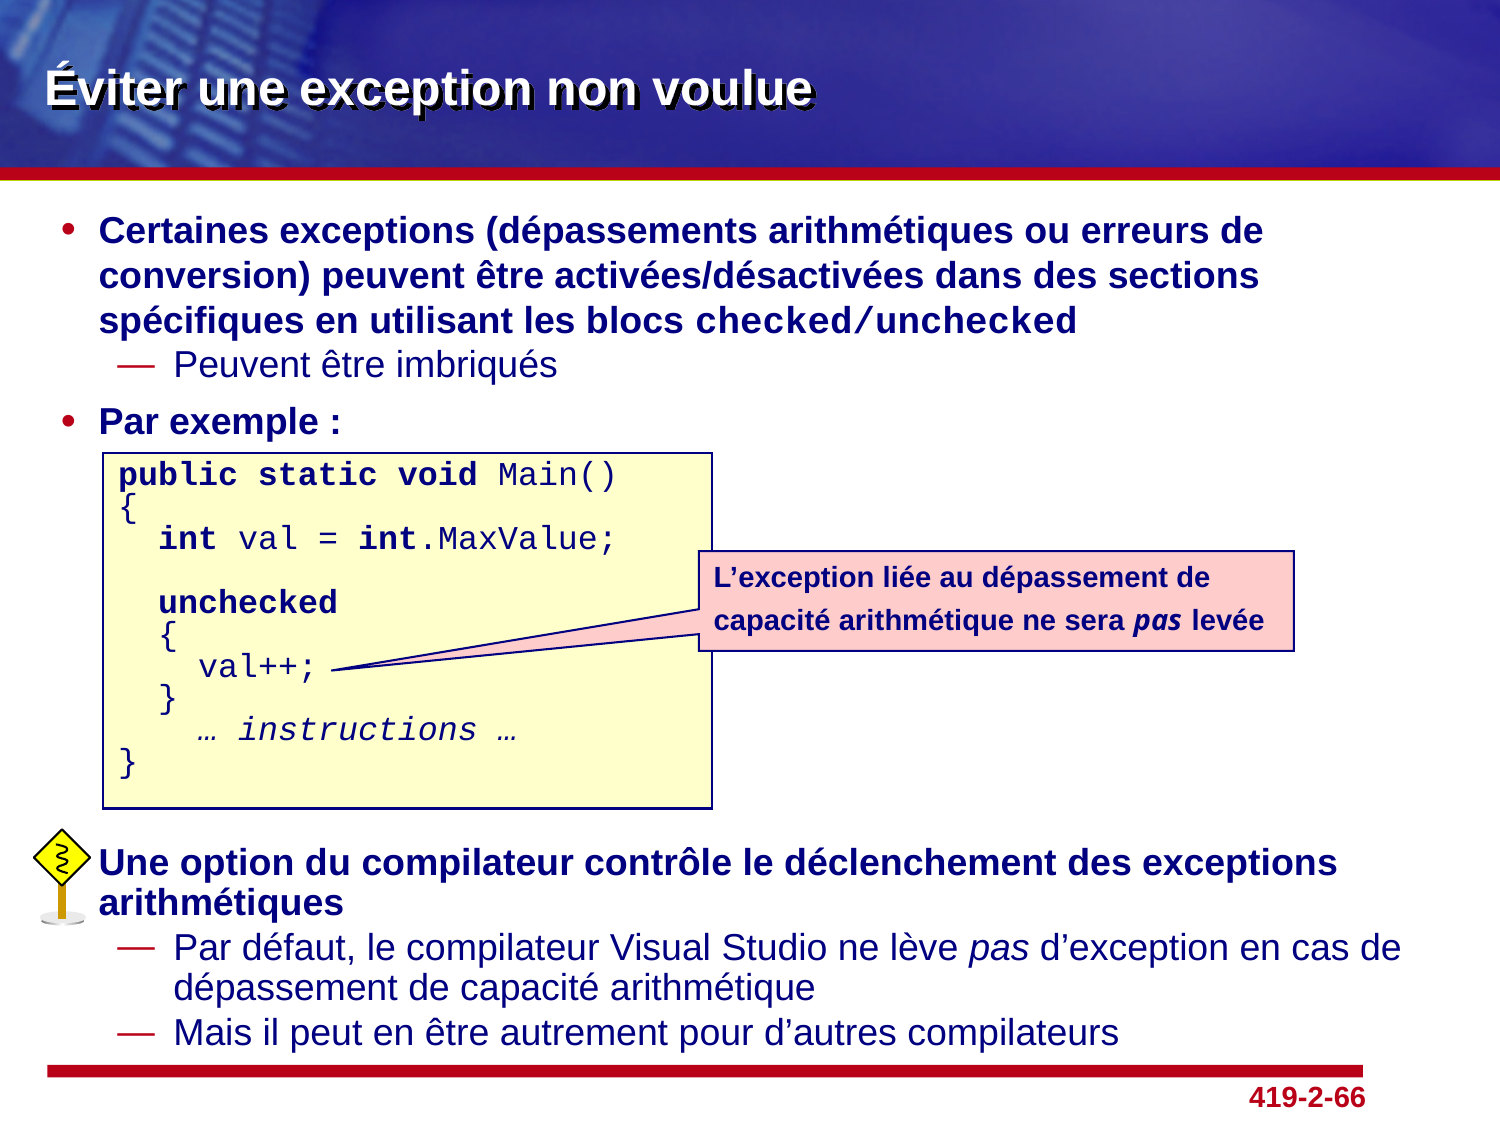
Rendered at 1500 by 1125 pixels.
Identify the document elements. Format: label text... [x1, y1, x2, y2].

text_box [33, 829, 91, 927]
list Certaines exceptions (dépassements arithmétiques ou erreurs de conversion) peuvent être activées/désactivées dans des sections spécifiques en utilisant les blocs checked/unchecked Peuvent être imbriqués Par exemple : Une option du compilateur contrôle le déclenchement des exceptions arithmétiques Par défaut, le compilateur Visual Studio ne lève pas d’exception en cas de dépassement de capacité arithmétique Mais il peut en être autrement pour d’autres compilateurs [45, 198, 1457, 1063]
text_box L’exception liée au dépassement de capacité arithmétique ne sera pas levée [331, 551, 1294, 671]
picture [0, 0, 1500, 167]
title Éviter une exception non voulue [29, 26, 1308, 146]
text_box public static void Main() { int val = int.MaxValue; unchecked { val++; } … instructions … } [103, 452, 712, 809]
